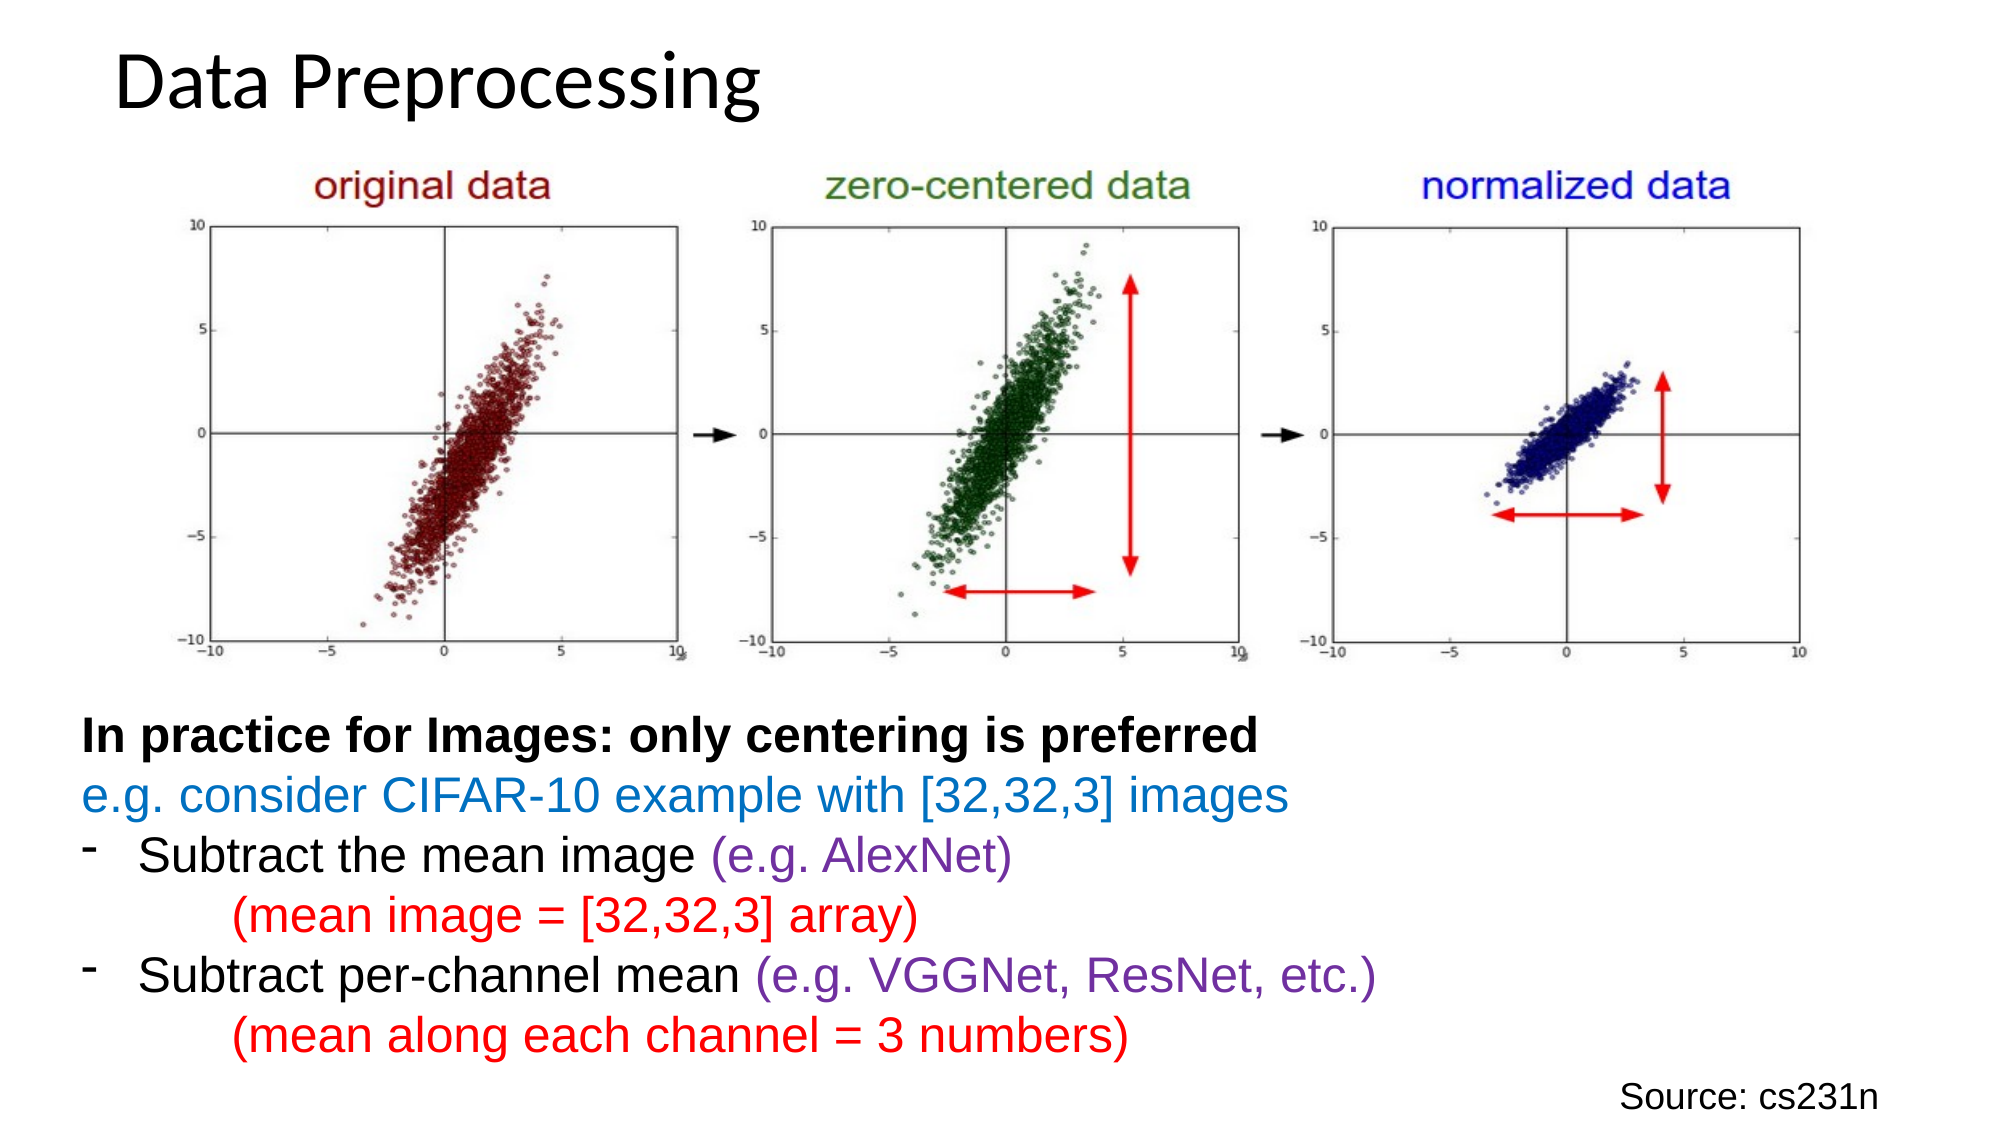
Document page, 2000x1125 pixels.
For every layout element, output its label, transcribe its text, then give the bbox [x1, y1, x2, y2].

picture [168, 162, 1825, 669]
title Data Preprocessing [99, 0, 1900, 150]
text_box Source: cs231n [1604, 1064, 1895, 1125]
text_box In practice for Images: only centering is preferred e.g. consider CIFAR-10 example with [32,32,3] images Subtract the mean image (e.g. AlexNet) (mean image = [32,32,3] array) Subtract per-channel mean (e.g. VGGNet, ResNet, etc.) (mean along each channel = 3 numbers) [66, 695, 1933, 1070]
